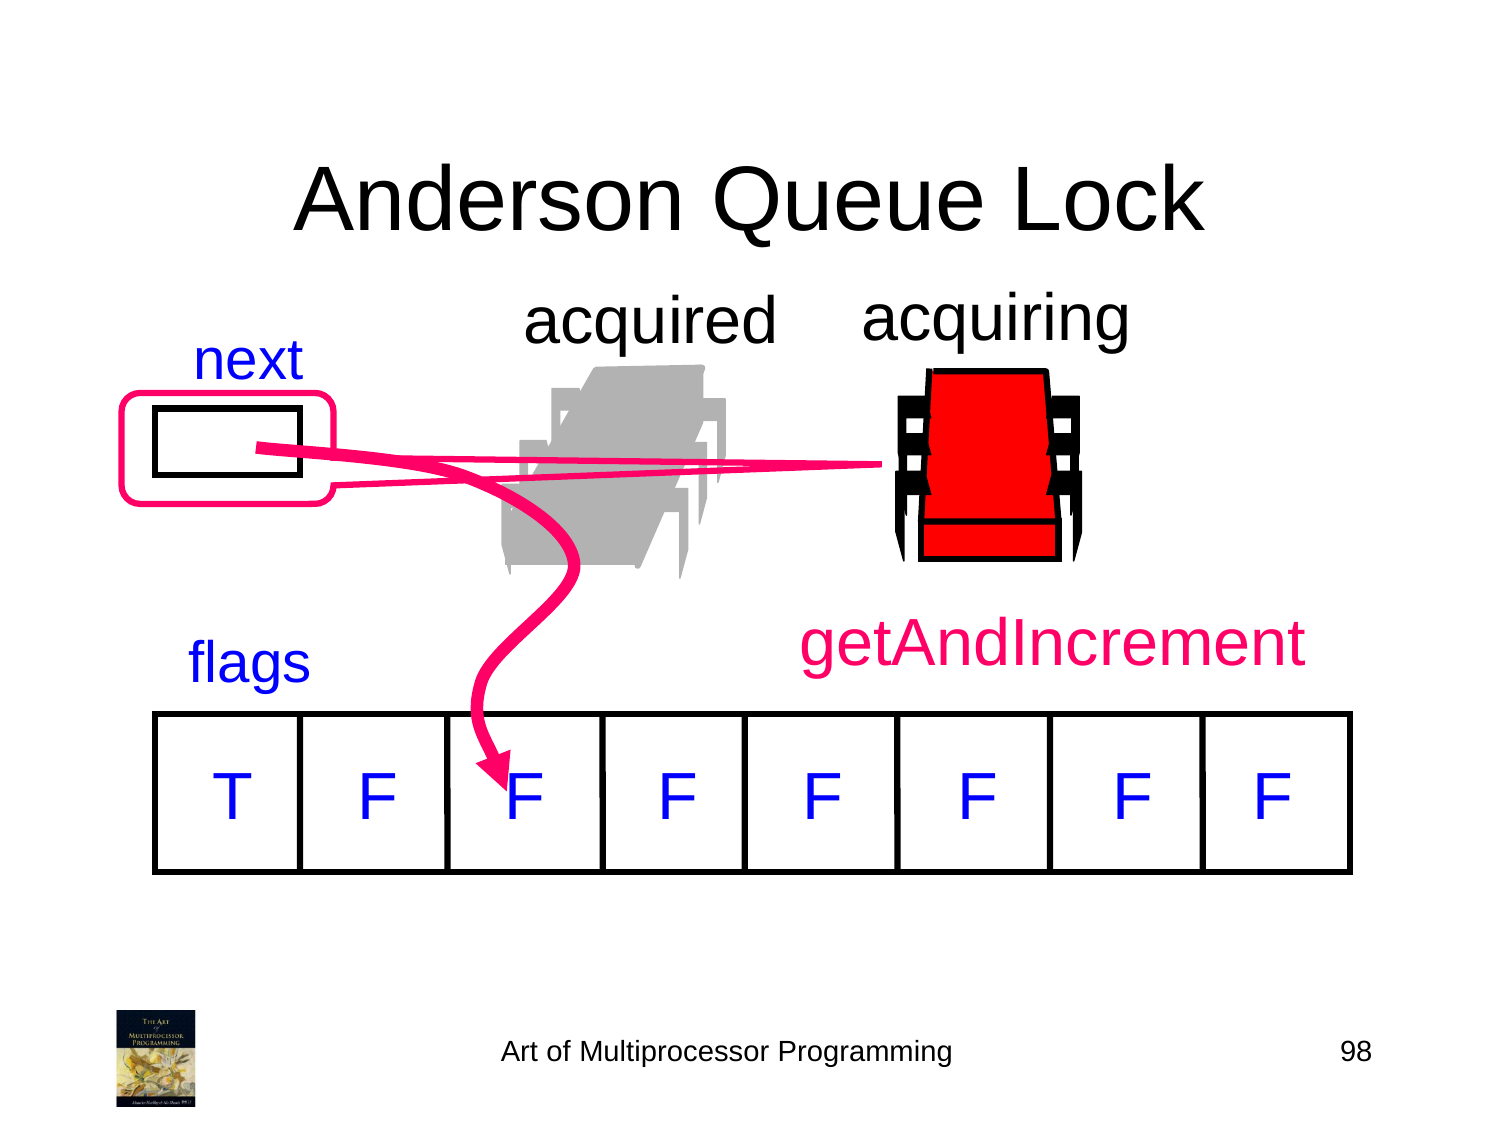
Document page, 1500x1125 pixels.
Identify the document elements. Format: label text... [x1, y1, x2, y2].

text_box [301, 713, 447, 872]
text_box F [642, 745, 713, 841]
text_box F [1237, 745, 1309, 841]
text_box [842, 266, 1151, 562]
text_box [121, 392, 334, 504]
picture [107, 1010, 204, 1107]
text_box getAndIncrement [784, 591, 1322, 686]
text_box flags [173, 617, 327, 702]
slide_number 98 [1074, 1024, 1388, 1101]
text_box [898, 713, 1050, 872]
text_box F [1097, 745, 1169, 841]
text_box [155, 713, 300, 872]
text_box F [942, 745, 1014, 841]
text_box F [489, 745, 561, 841]
title Anderson Queue Lock [112, 99, 1388, 288]
text_box [745, 713, 897, 872]
text_box [1203, 713, 1350, 872]
text_box T [197, 745, 268, 841]
text_box [255, 447, 566, 792]
text_box [805, 463, 837, 468]
text_box [448, 713, 602, 872]
text_box F [787, 745, 858, 841]
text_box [502, 269, 800, 579]
text_box [1051, 713, 1202, 872]
footer Art of Multiprocessor Programming [433, 1024, 1022, 1101]
text_box next [178, 313, 319, 393]
text_box F [342, 745, 413, 841]
text_box [380, 458, 497, 480]
text_box [603, 713, 744, 872]
